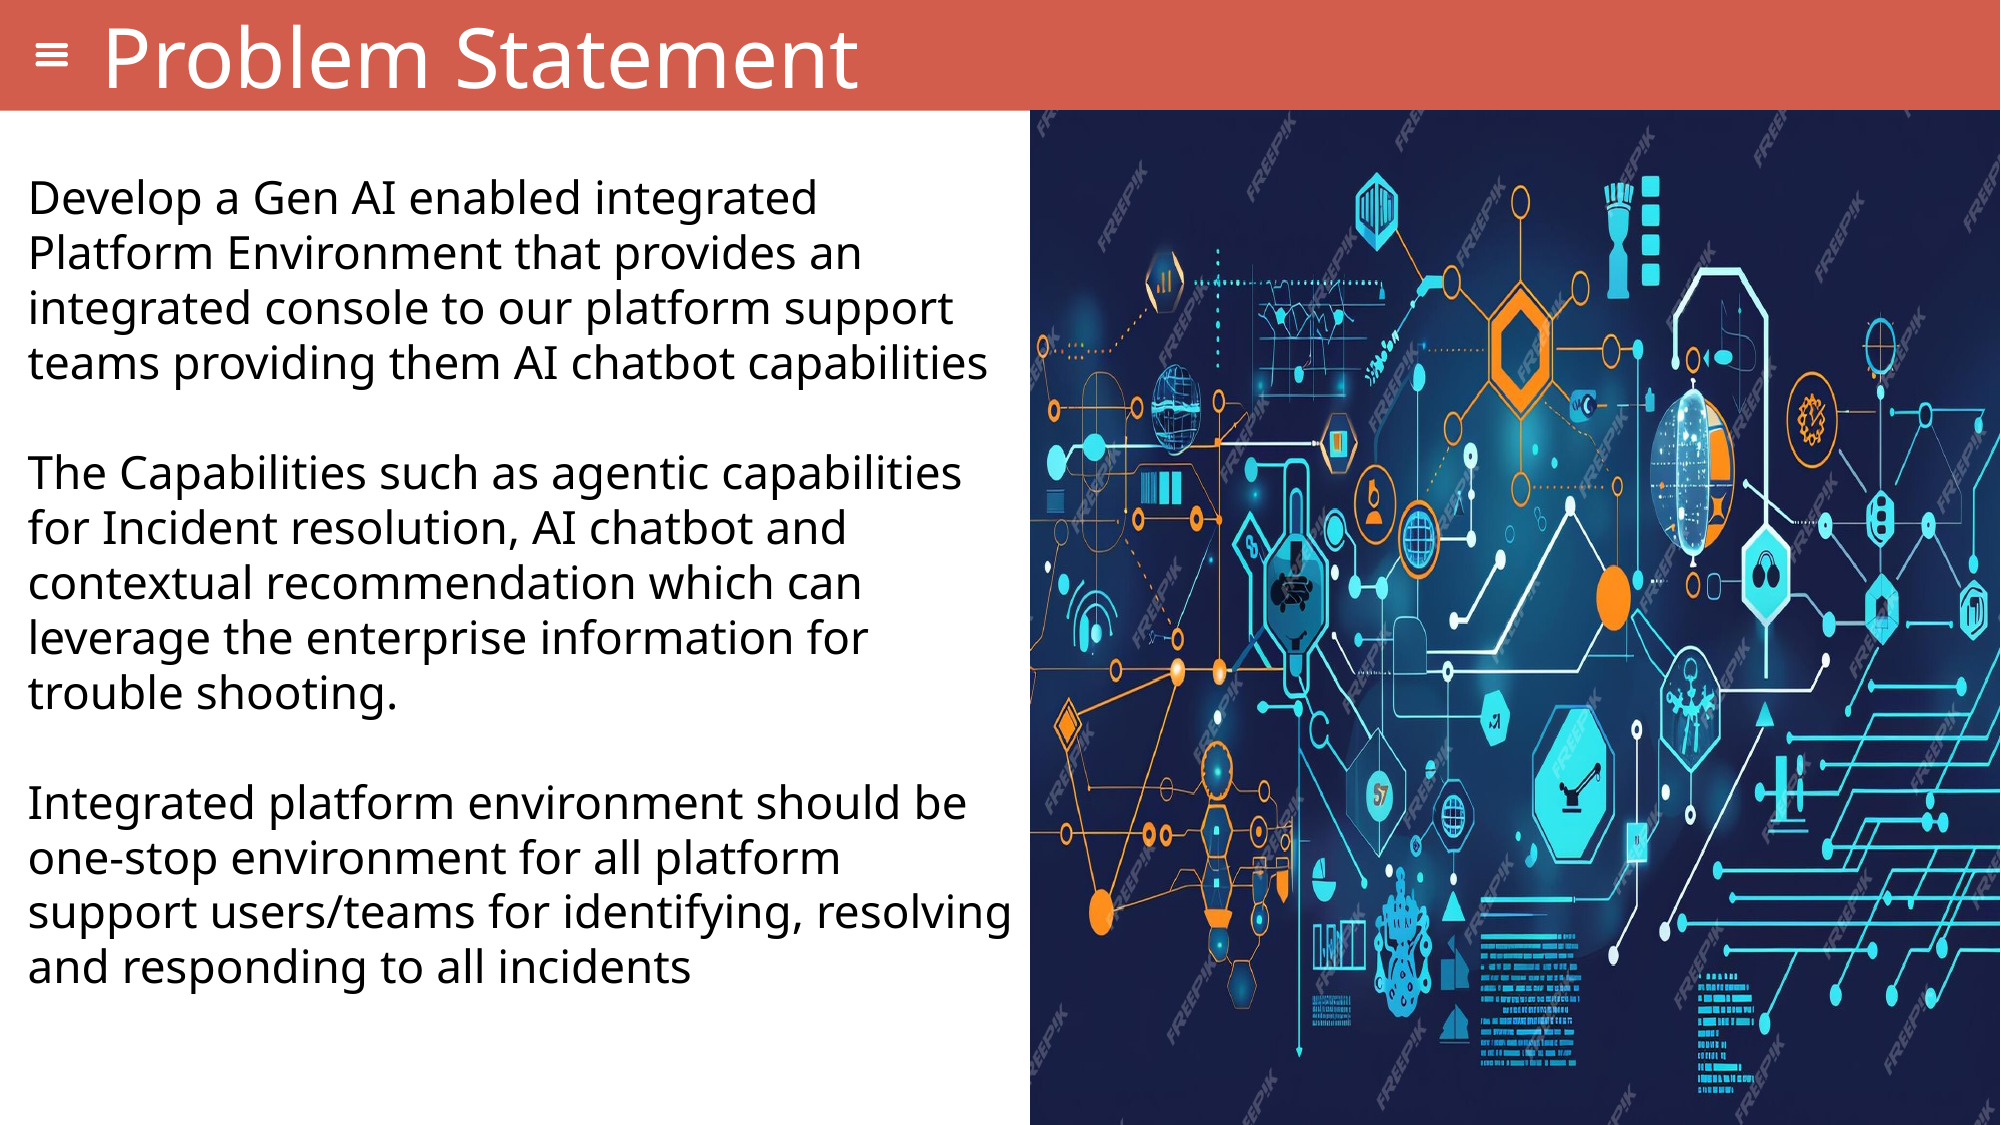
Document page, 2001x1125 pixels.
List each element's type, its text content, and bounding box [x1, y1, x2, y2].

picture [1030, 110, 2000, 1125]
text_box Develop a Gen AI enabled integrated Platform Environment that provides an integrated console to our platform support teams providing them AI chatbot capabilities The Capabilities such as agentic capabilities for Incident resolution, AI chatbot and contextual recommendation which can leverage the enterprise information for trouble shooting. Integrated platform environment should be one-stop environment for all platform support users/teams for identifying, resolving and responding to all incidents [12, 161, 1030, 1001]
text_box [35, 43, 68, 49]
text_box [35, 52, 68, 58]
text_box [35, 61, 68, 67]
text_box Problem Statement [0, 0, 2000, 112]
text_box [441, 233, 1030, 653]
